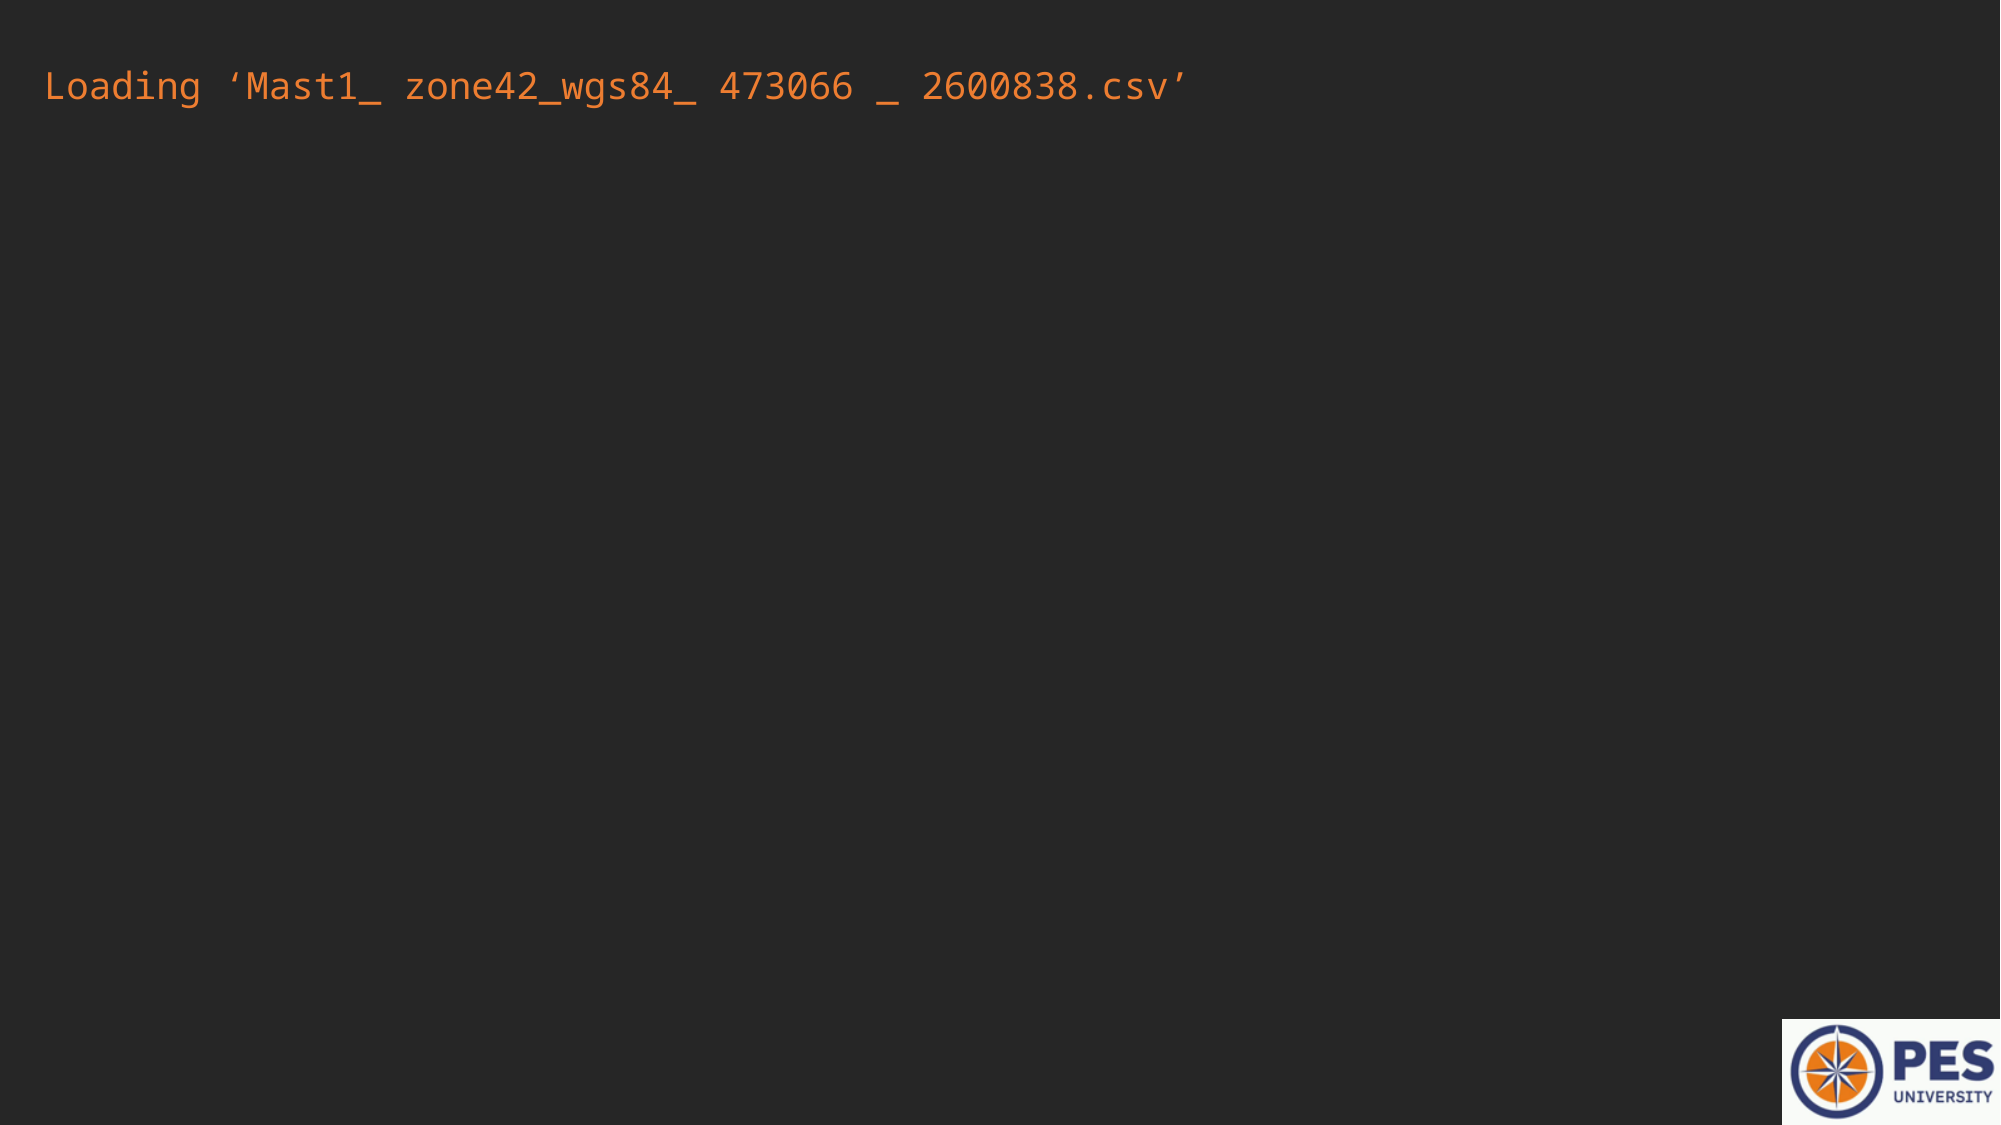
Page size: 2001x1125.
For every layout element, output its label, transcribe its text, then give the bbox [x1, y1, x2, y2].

picture [1781, 1019, 2000, 1125]
text_box Loading ‘Mast1_ zone42_wgs84_ 473066 _ 2600838.csv’ [28, 55, 1206, 115]
